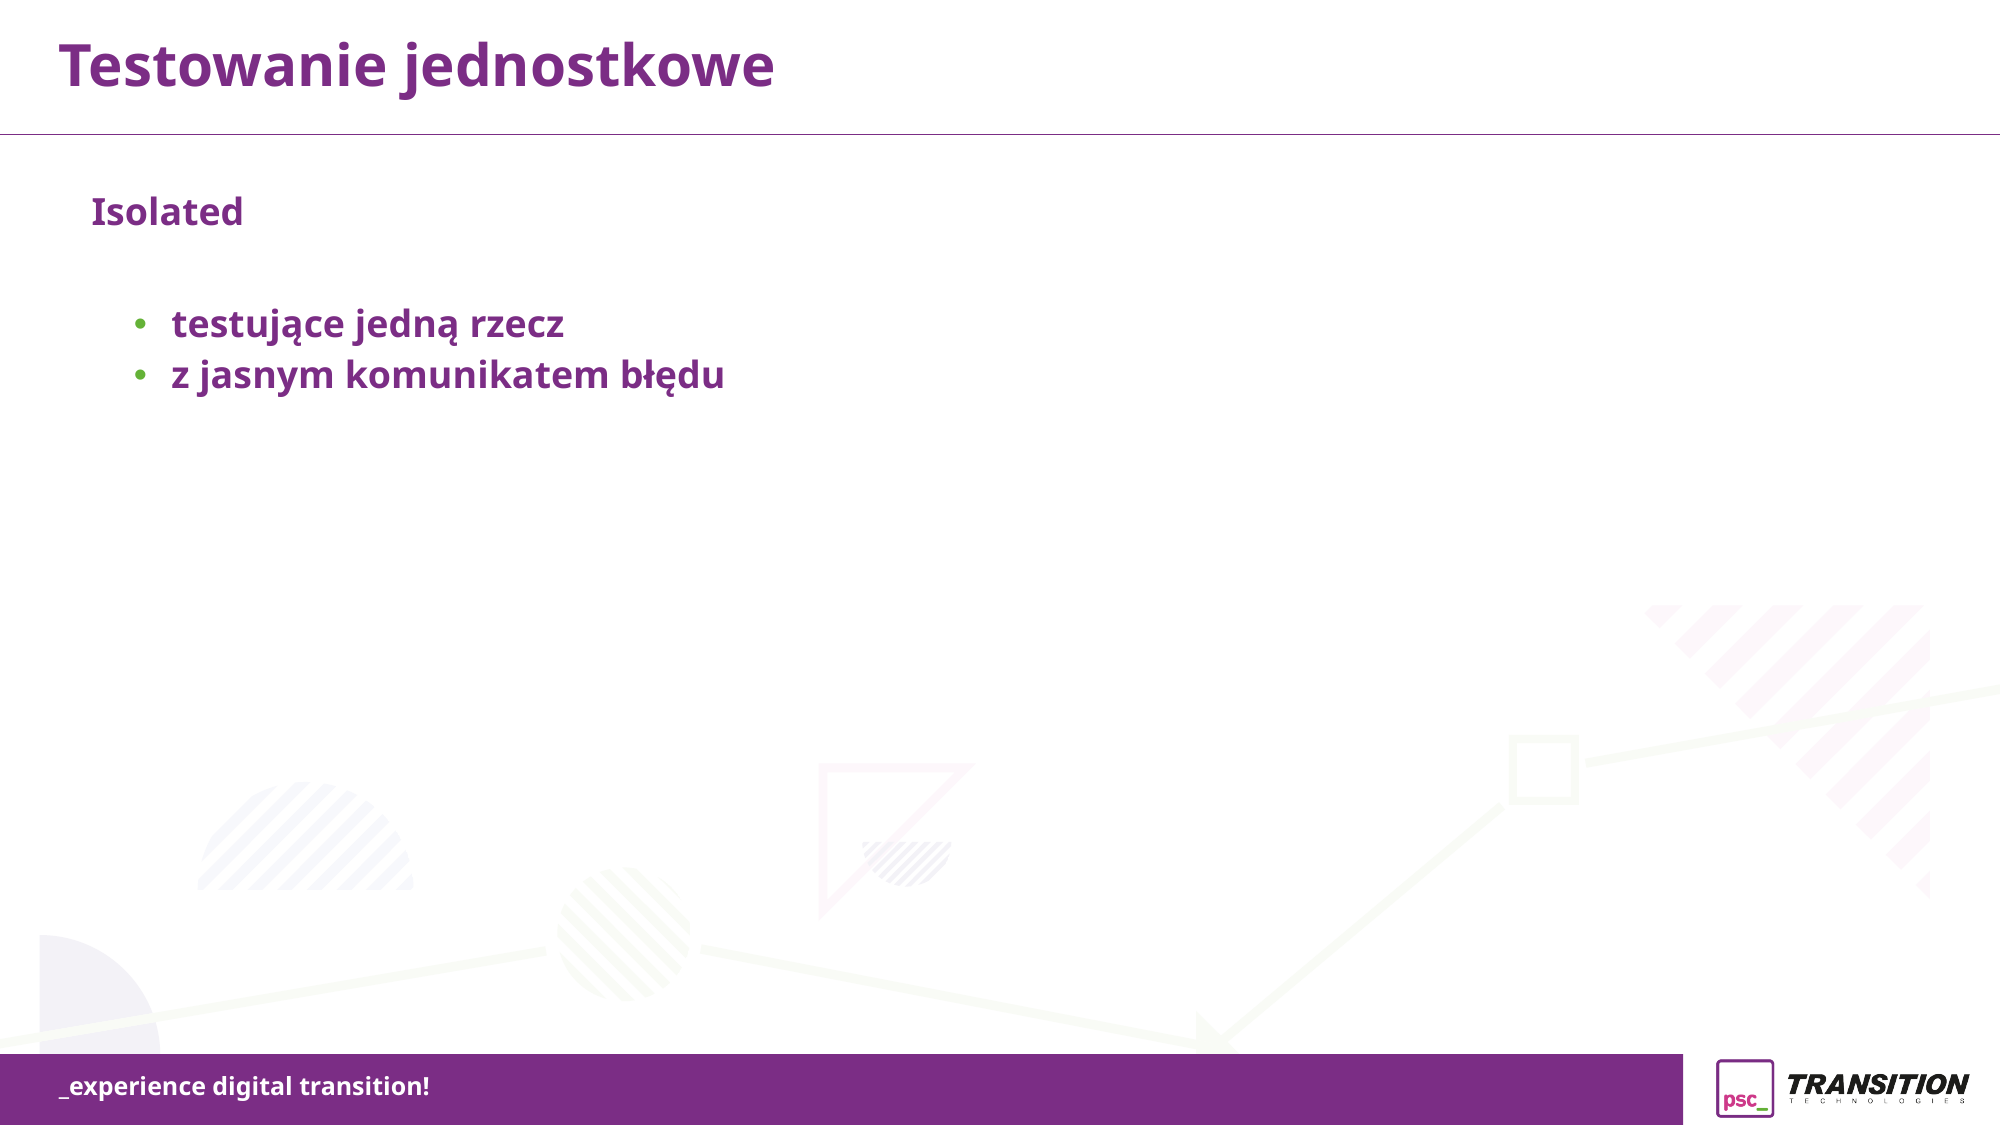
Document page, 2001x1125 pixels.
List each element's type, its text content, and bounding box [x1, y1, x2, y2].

list Testowanie jednostkowe [0, 0, 2000, 135]
list Isolated testujące jedną rzecz z jasnym komunikatem błędu [0, 135, 2000, 1043]
picture [1716, 1059, 1970, 1118]
